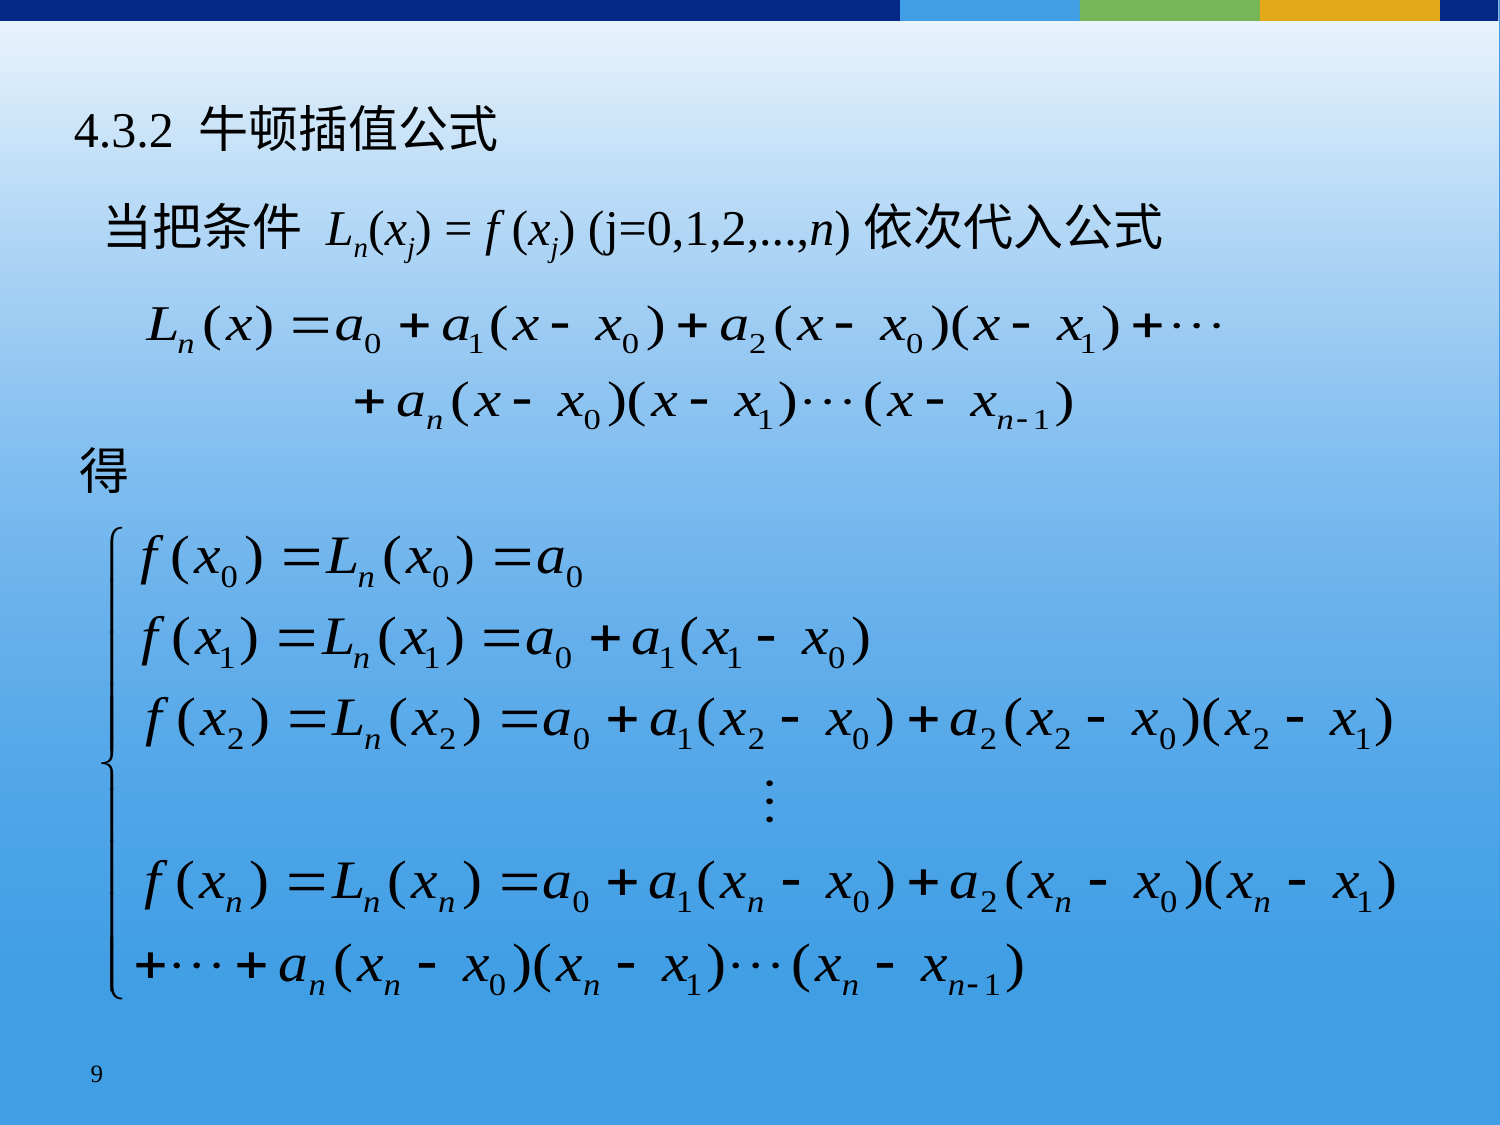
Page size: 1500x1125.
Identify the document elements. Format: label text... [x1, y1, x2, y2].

text_box 当把条件 Ln(xj) = f (xj) (j=0,1,2,...,n)依次代入公式 [87, 187, 1178, 271]
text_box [87, 514, 1411, 1013]
text_box 得 [65, 432, 145, 508]
text_box 4.3.2 牛顿插值公式 [59, 90, 514, 165]
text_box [135, 290, 1238, 442]
slide_number 9 [75, 1042, 426, 1103]
